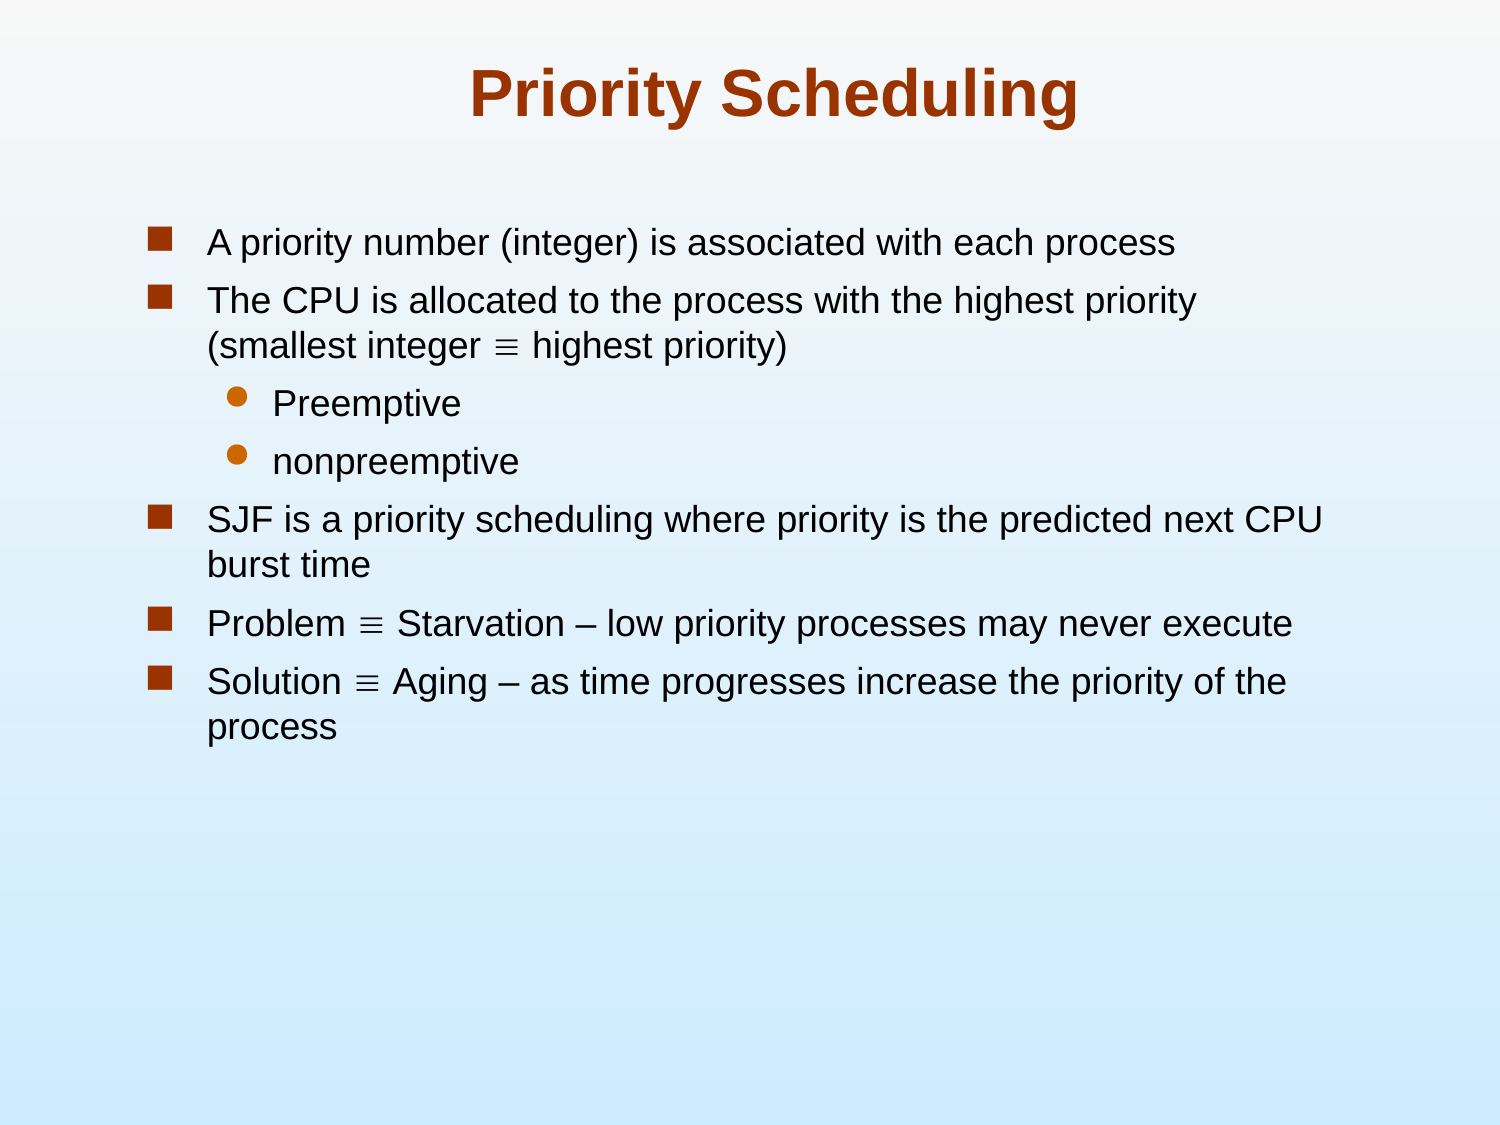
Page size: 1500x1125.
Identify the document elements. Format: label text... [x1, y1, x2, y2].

title Priority Scheduling [112, 37, 1438, 138]
list A priority number (integer) is associated with each process The CPU is allocated to the process with the highest priority (smallest integer  highest priority) Preemptive nonpreemptive SJF is a priority scheduling where priority is the predicted next CPU burst time Problem  Starvation – low priority processes may never execute Solution  Aging – as time progresses increase the priority of the process [135, 210, 1342, 947]
